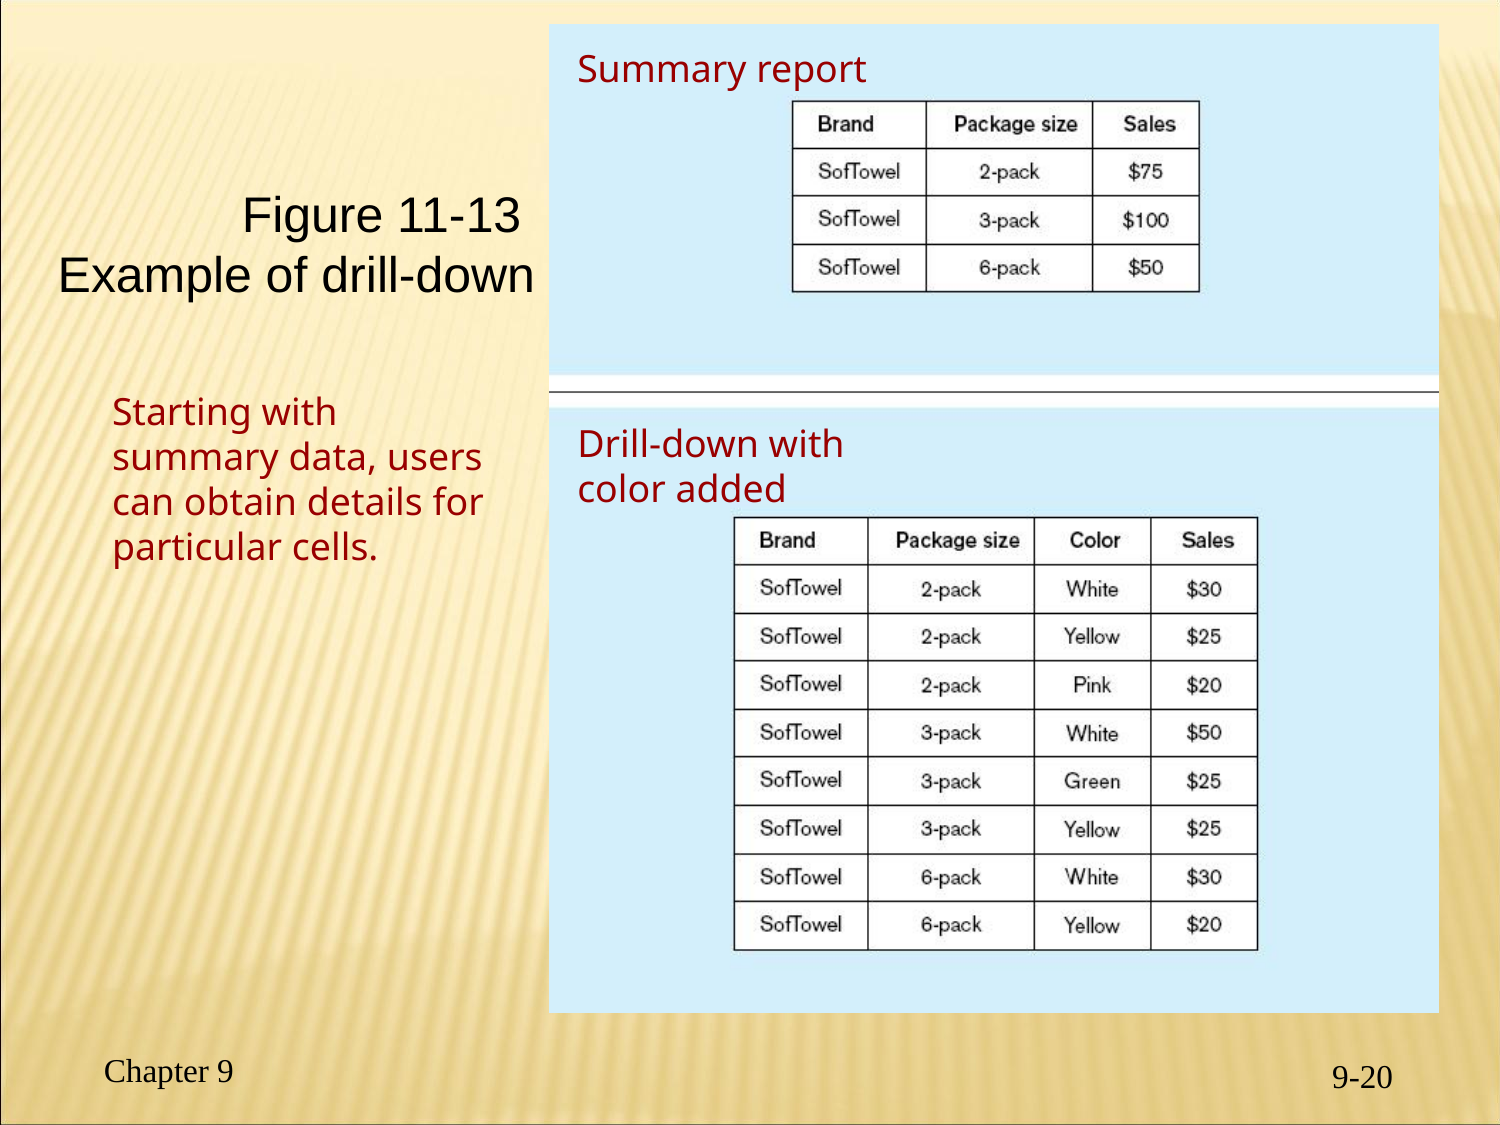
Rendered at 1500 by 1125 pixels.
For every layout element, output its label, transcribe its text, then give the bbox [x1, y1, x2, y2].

picture [0, 0, 1500, 1125]
text_box Starting with summary data, users can obtain details for particular cells. [97, 380, 525, 575]
text_box Figure 11-13 Example of drill-down [0, 174, 539, 310]
